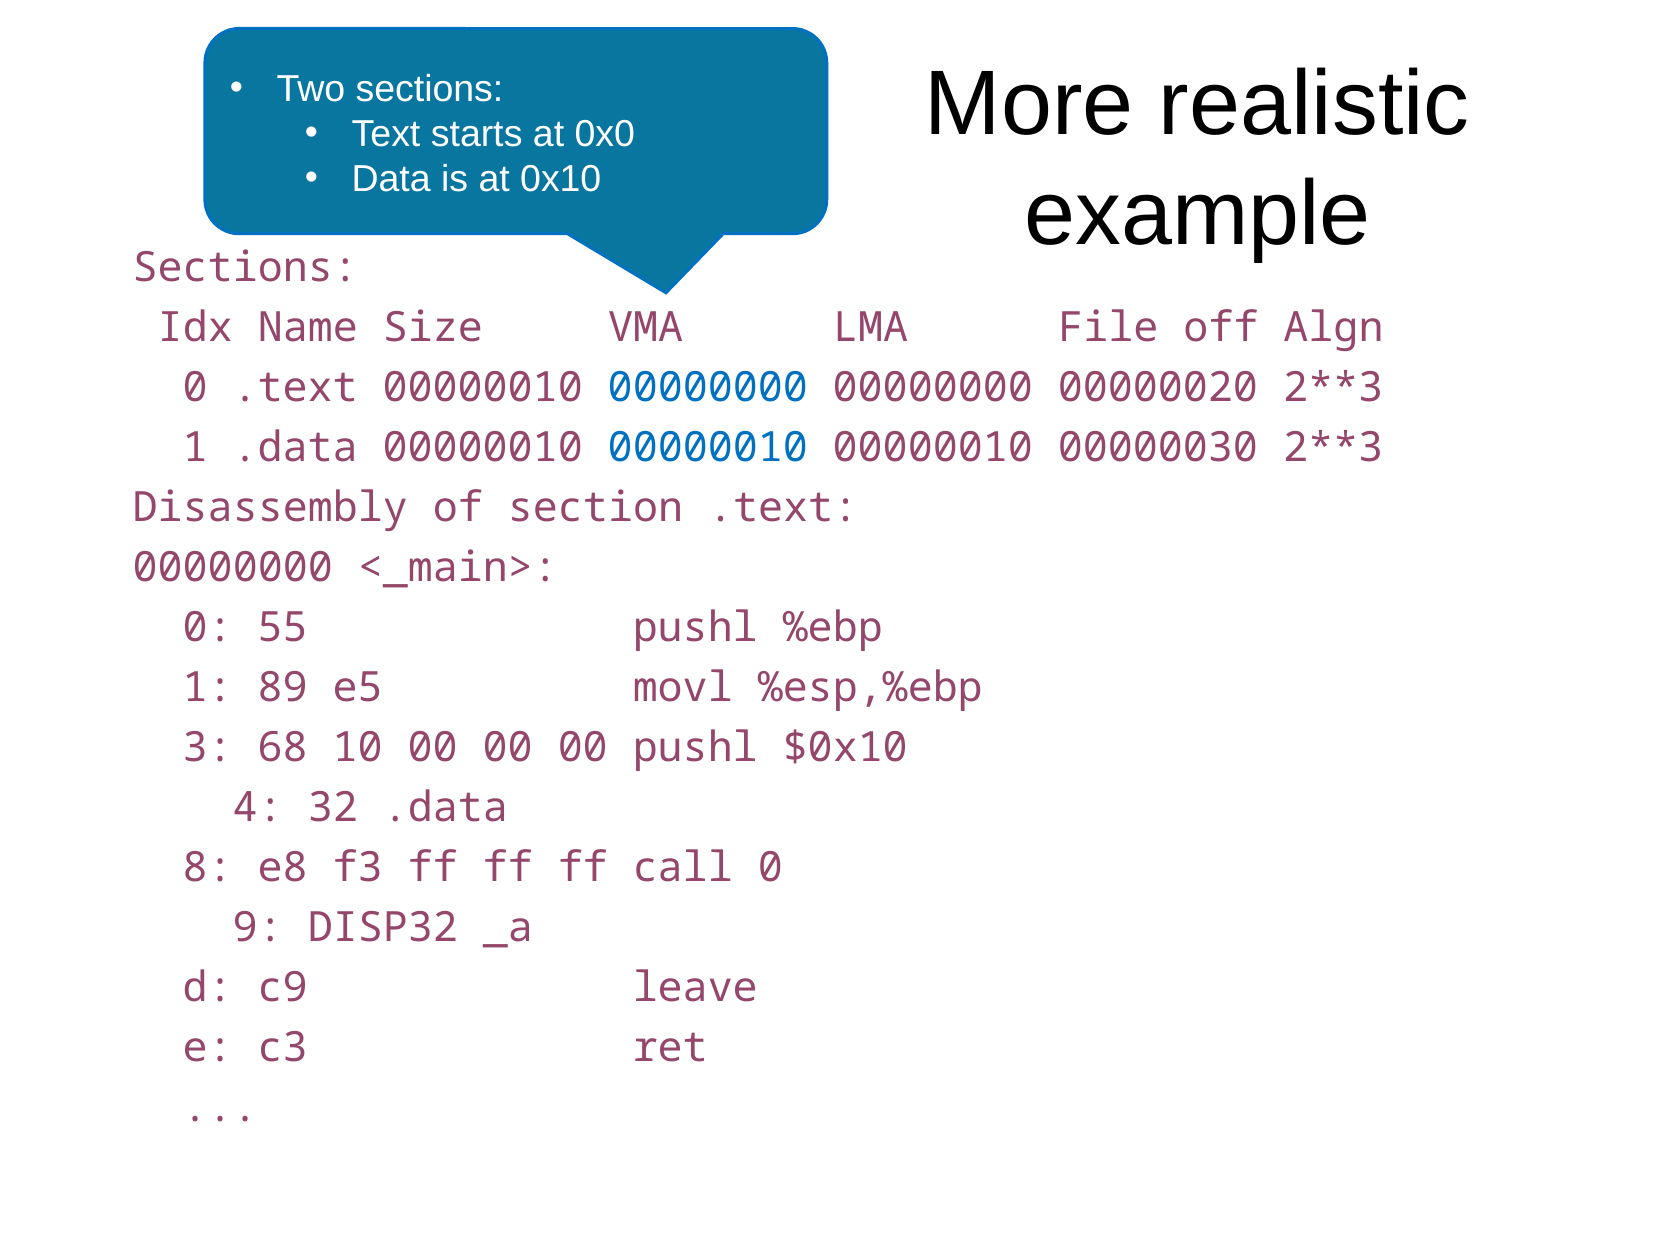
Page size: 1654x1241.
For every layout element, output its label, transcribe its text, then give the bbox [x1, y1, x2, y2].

title More realistic example [826, 49, 1571, 150]
list Sections: Idx Name Size VMA LMA File off Algn 0 .text 00000010 00000000 00000000 00000020 2**3 1 .data 00000010 00000010 00000010 00000030 2**3 Disassembly of section .text: 00000000 <_main>: 0: 55 pushl %ebp 1: 89 e5 movl %esp,%ebp 3: 68 10 00 00 00 pushl $0x10 4: 32 .data 8: e8 f3 ff ff ff call 0 9: DISP32 _a d: c9 leave e: c3 ret ... [82, 150, 1571, 1125]
text_box Two sections: Text starts at 0x0 Data is at 0x10 [203, 26, 829, 295]
